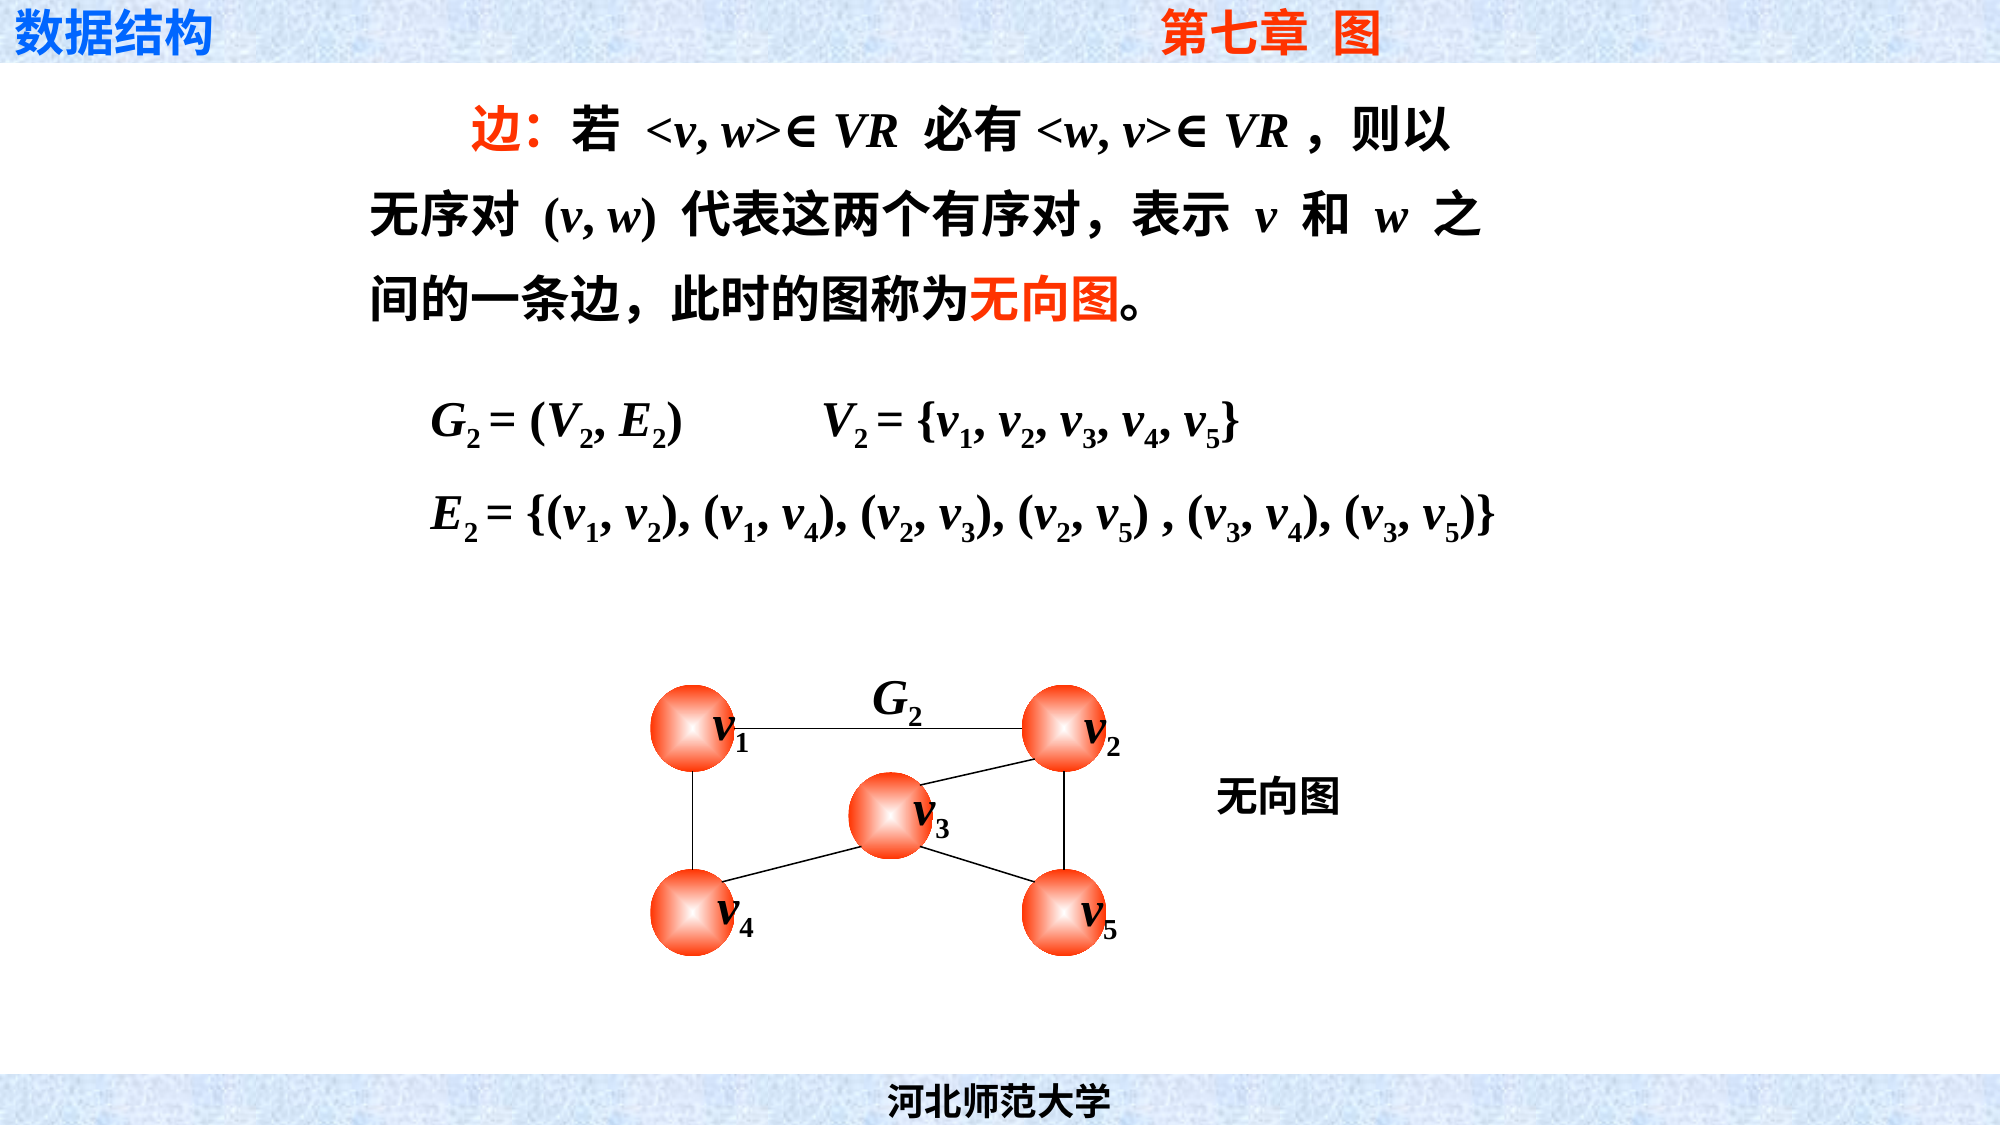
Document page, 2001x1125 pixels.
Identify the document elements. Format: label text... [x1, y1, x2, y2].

text_box 无向图 [1201, 761, 1366, 827]
picture [0, 1074, 2000, 1125]
picture [0, 0, 2000, 63]
text_box 边：若 <v, w>∈VR 必有<w, v>∈VR，则以 无序对 (v, w) 代表这两个有序对，表示 v 和 w 之 间的一条边，此时的图称为无向图。 [355, 90, 1509, 335]
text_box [649, 656, 1183, 957]
text_box G2 = (V2, E2) V2 = {v1, v2, v3, v4, v5} E2 = {(v1, v2), (v1, v4), (v2, v3), (v2, v5) , (v3, v4), (v3, v5)} [415, 378, 1524, 556]
